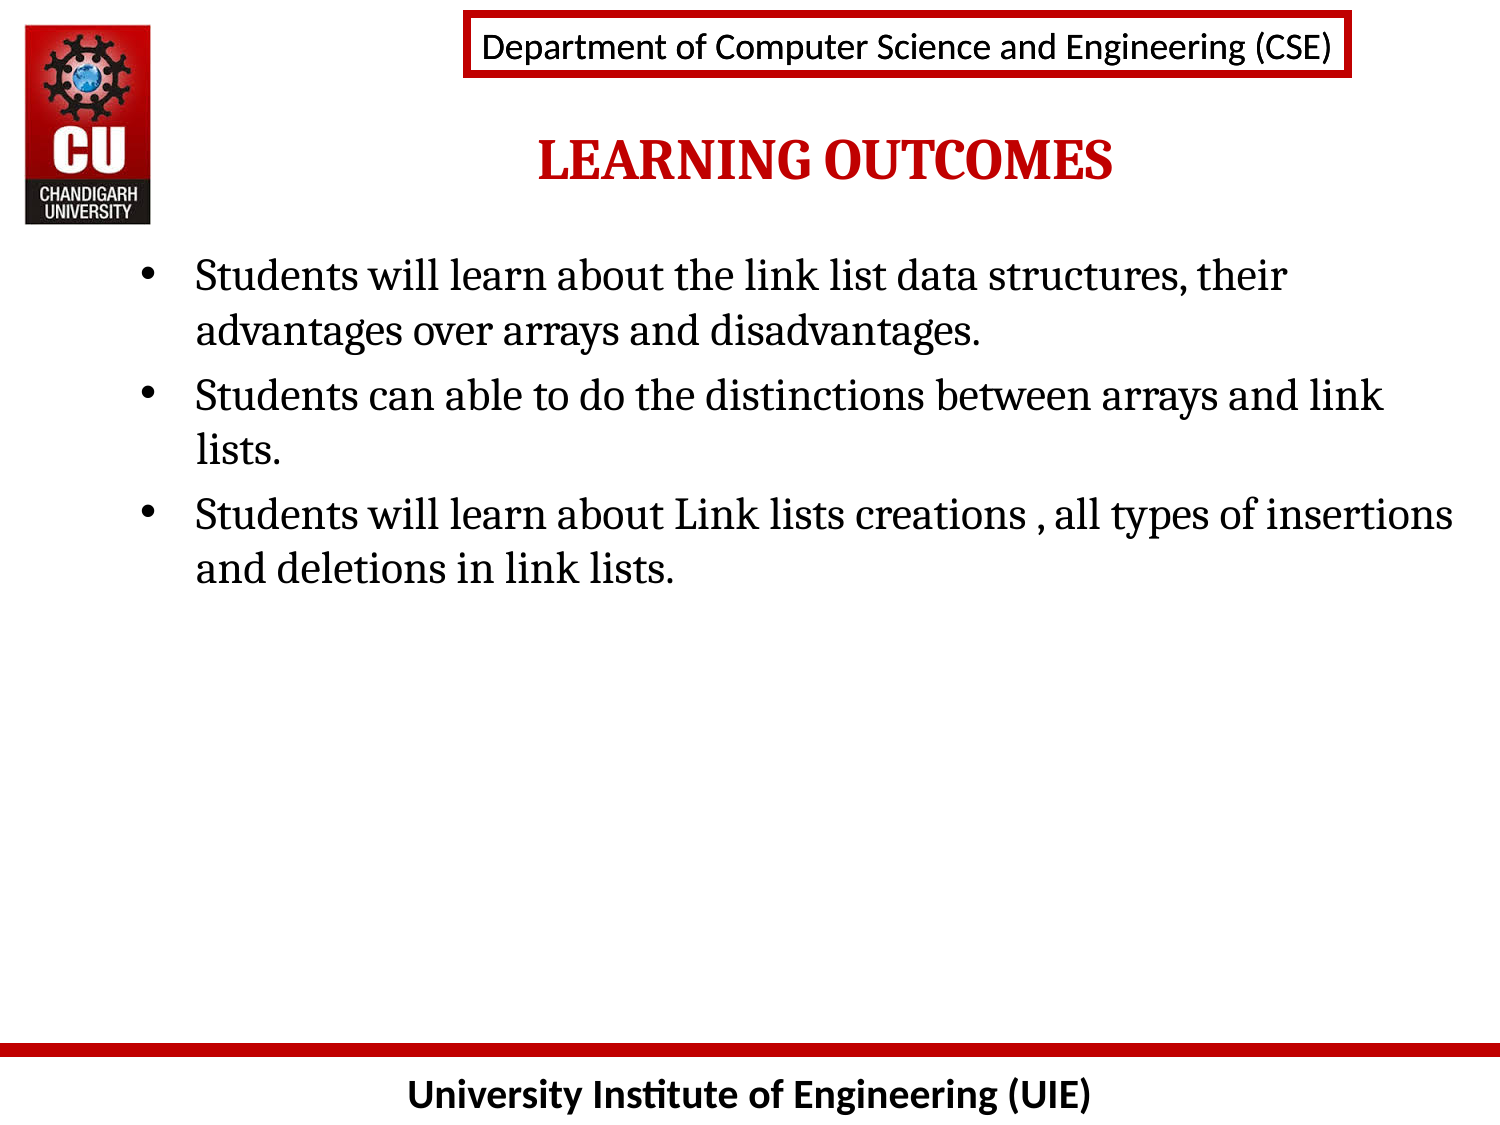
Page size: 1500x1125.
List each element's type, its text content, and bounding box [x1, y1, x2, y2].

list LEARNING OUTCOMES [174, 99, 1475, 213]
list Students will learn about the link list data structures, their advantages over arrays and disadvantages. Students can able to do the distinctions between arrays and link lists. Students will learn about Link lists creations , all types of insertions and deletions in link lists. [125, 237, 1475, 1025]
picture [24, 24, 151, 225]
